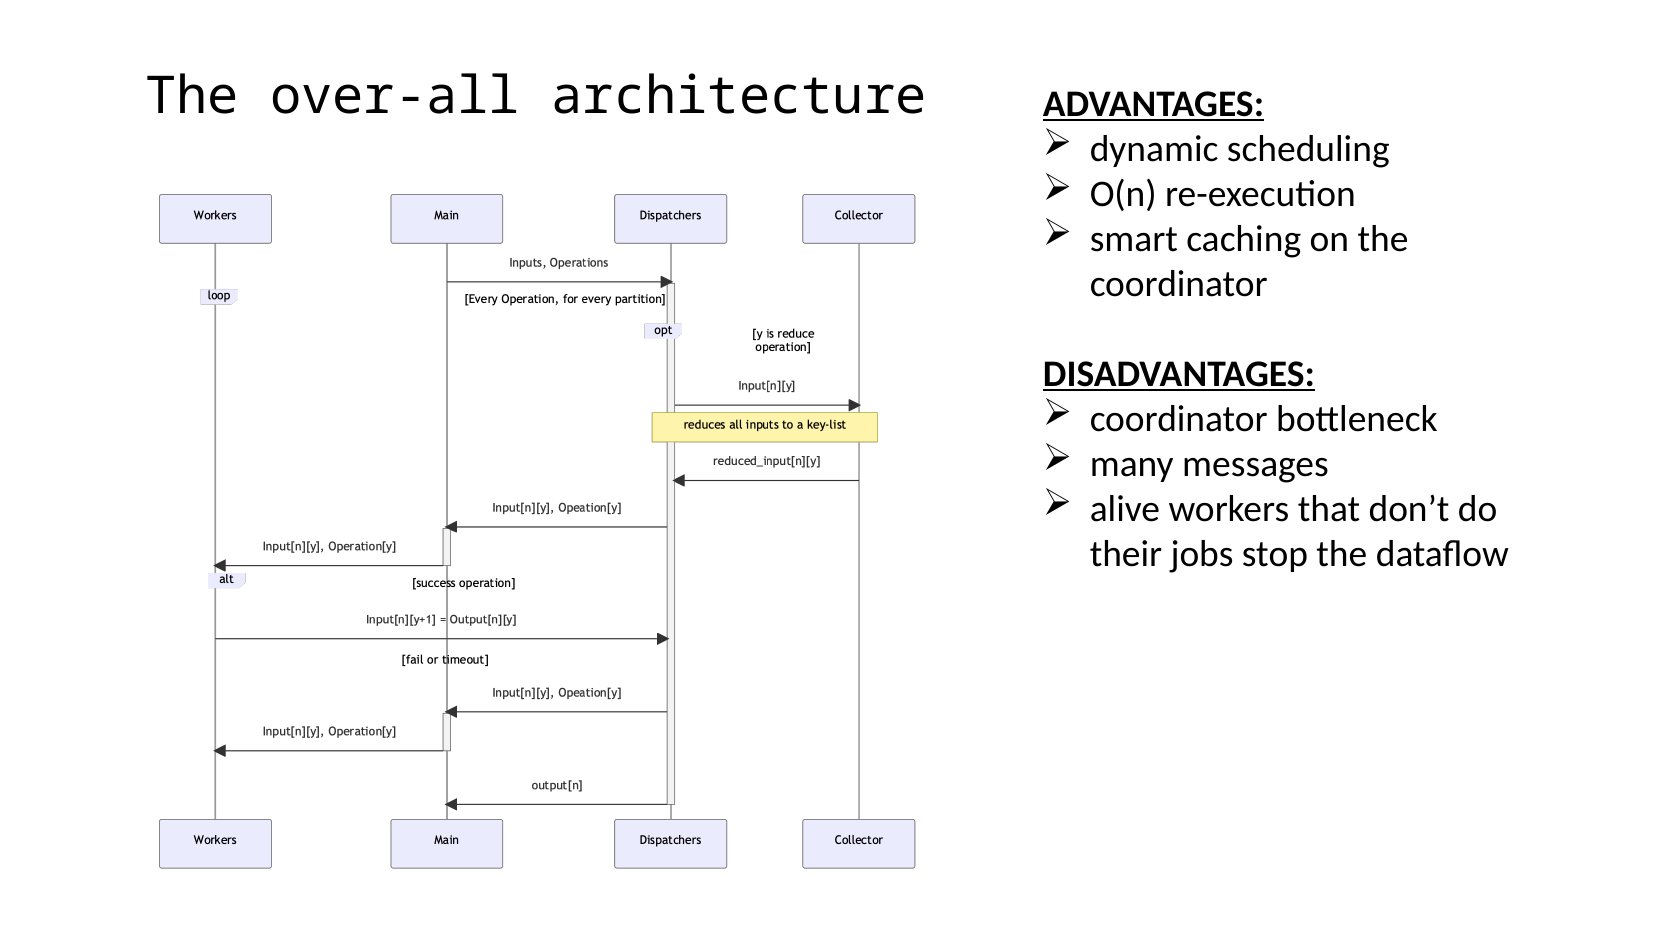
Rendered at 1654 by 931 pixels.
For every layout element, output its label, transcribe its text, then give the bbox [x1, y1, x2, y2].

text_box The over-all architecture [130, 54, 944, 132]
text_box ADVANTAGES: dynamic scheduling O(n) re-execution smart caching on the coordinator DISADVANTAGES: coordinator bottleneck many messages alive workers that don’t do their jobs stop the dataflow [1028, 71, 1580, 581]
picture [122, 187, 952, 876]
